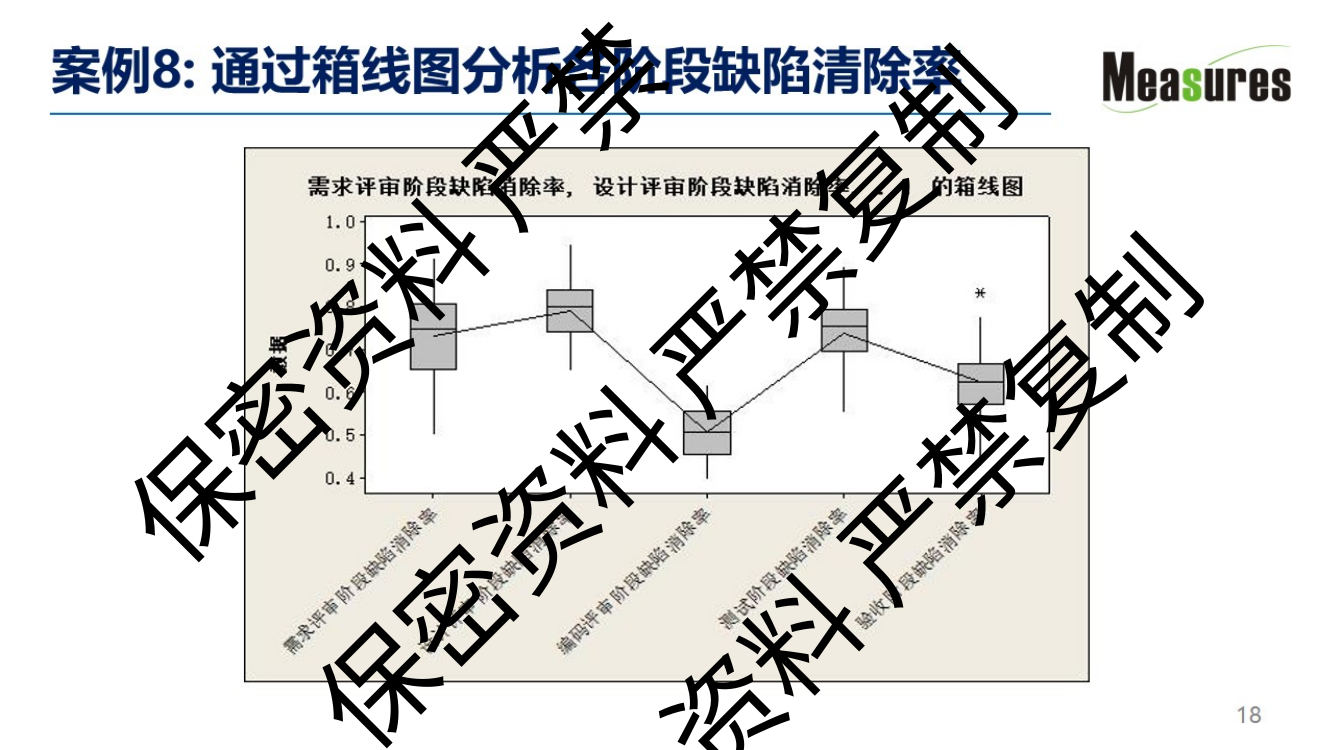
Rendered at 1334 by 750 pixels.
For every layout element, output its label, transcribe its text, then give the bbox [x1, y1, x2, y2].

text_box [49, 45, 952, 723]
text_box [435, 45, 1292, 723]
text_box 保密资料 严禁 [116, 0, 719, 586]
text_box 保密资料 严禁复制 [304, 13, 1065, 750]
text_box 资料 严禁复制 [650, 199, 1253, 750]
